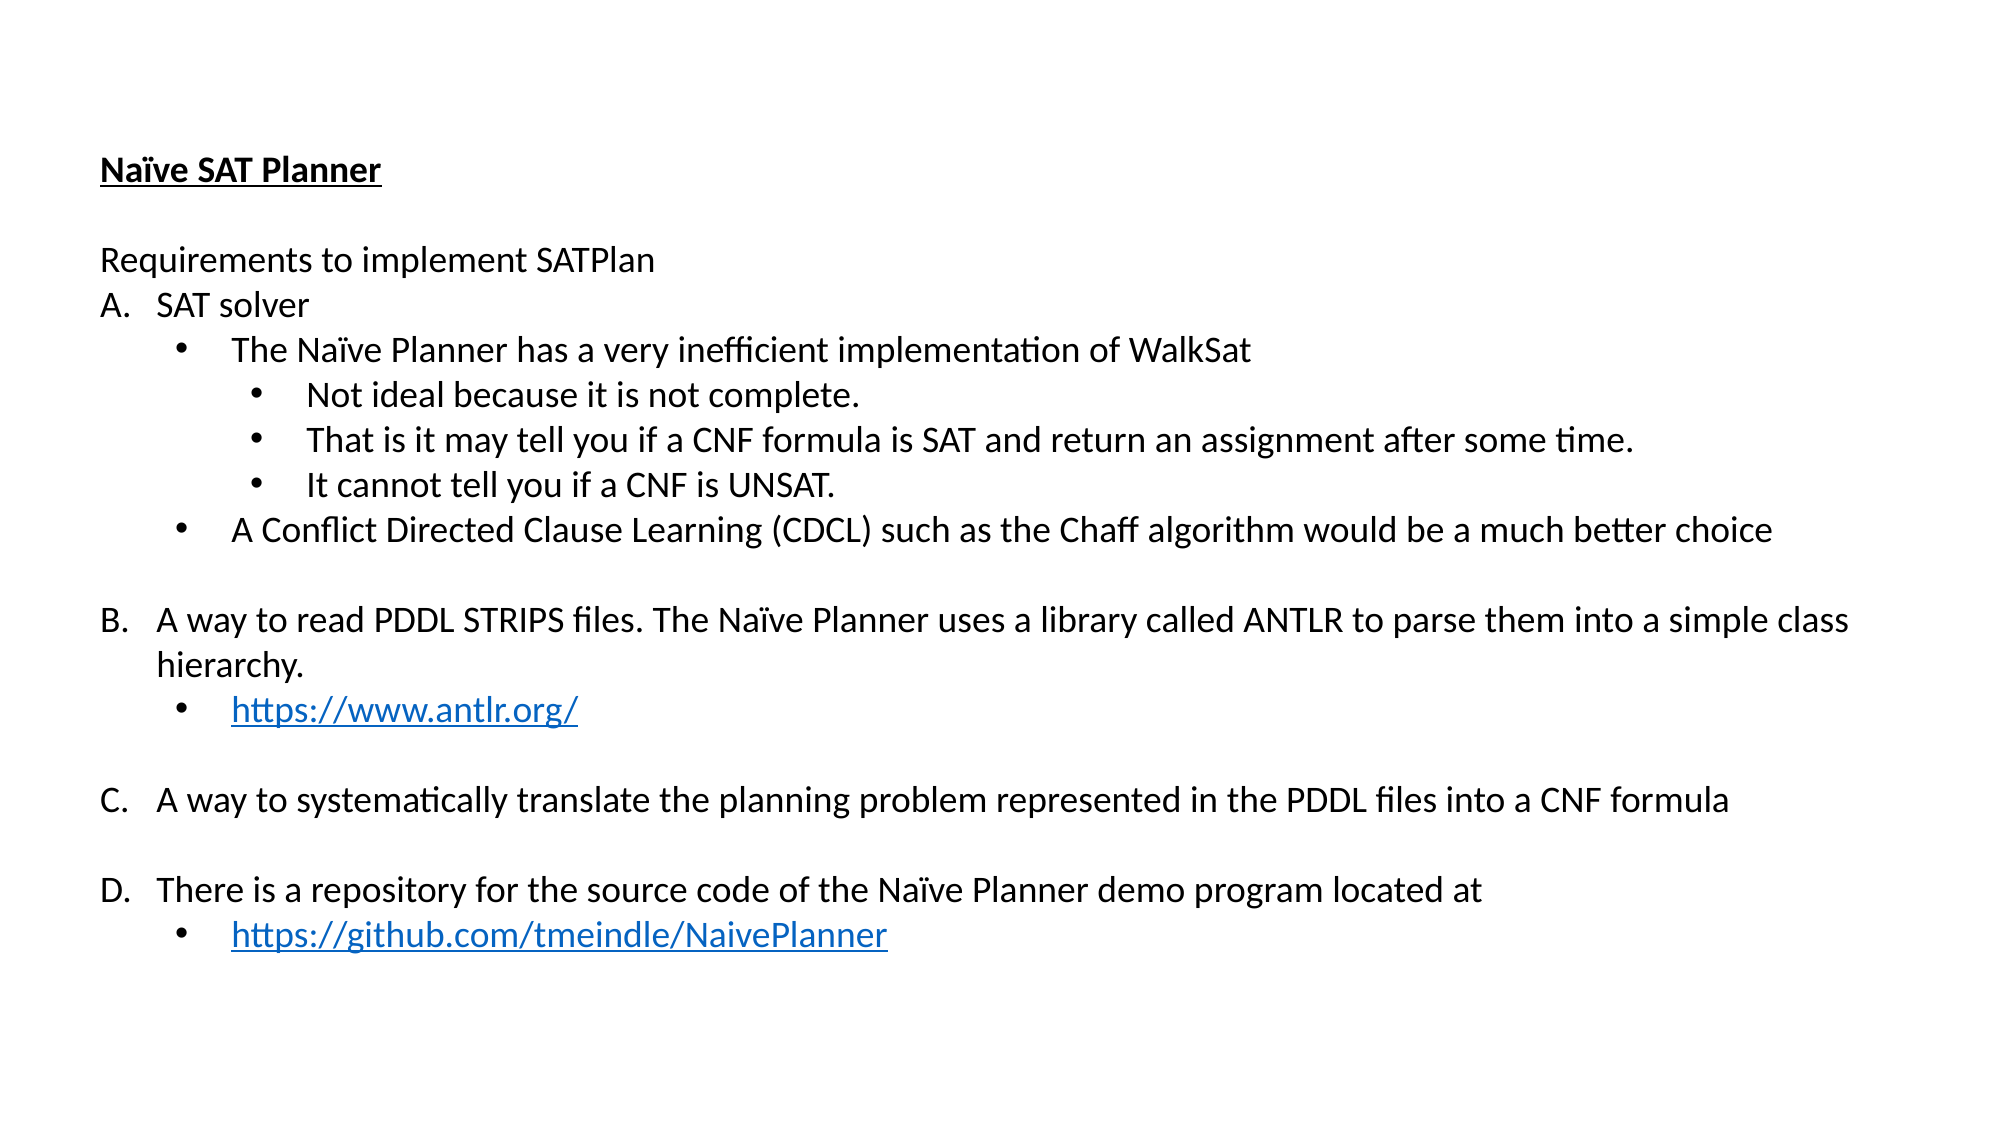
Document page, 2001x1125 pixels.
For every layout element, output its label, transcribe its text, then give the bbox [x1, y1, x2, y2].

text_box Naïve SAT Planner Requirements to implement SATPlan SAT solver The Naïve Planner has a very inefficient implementation of WalkSat Not ideal because it is not complete. That is it may tell you if a CNF formula is SAT and return an assignment after some time. It cannot tell you if a CNF is UNSAT. A Conflict Directed Clause Learning (CDCL) such as the Chaff algorithm would be a much better choice A way to read PDDL STRIPS files. The Naïve Planner uses a library called ANTLR to parse them into a simple class hierarchy. https://www.antlr.org/ A way to systematically translate the planning problem represented in the PDDL files into a CNF formula There is a repository for the source code of the Naïve Planner demo program located at https://github.com/tmeindle/NaivePlanner [85, 137, 1915, 1125]
